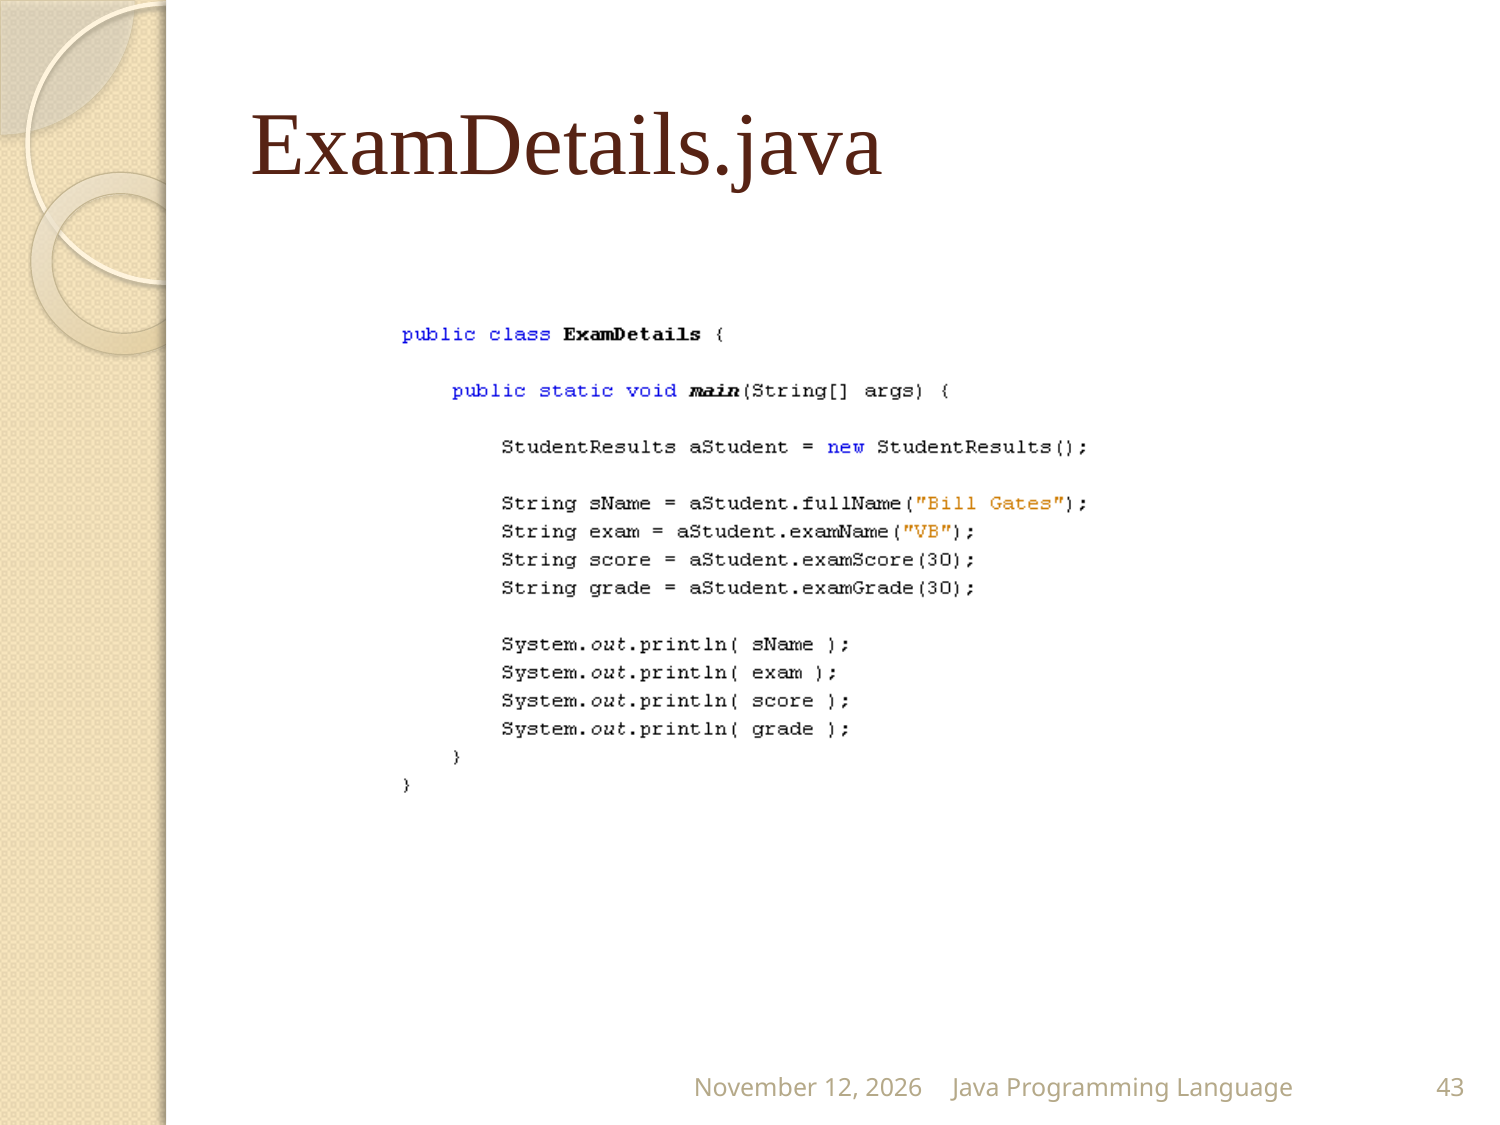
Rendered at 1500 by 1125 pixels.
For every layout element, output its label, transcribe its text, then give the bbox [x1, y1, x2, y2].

picture [392, 317, 1108, 808]
footer Java Programming Language [937, 1034, 1413, 1113]
title ExamDetails.java [235, 45, 1466, 233]
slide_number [587, 1034, 937, 1113]
slide_number 43 [1413, 1034, 1488, 1113]
